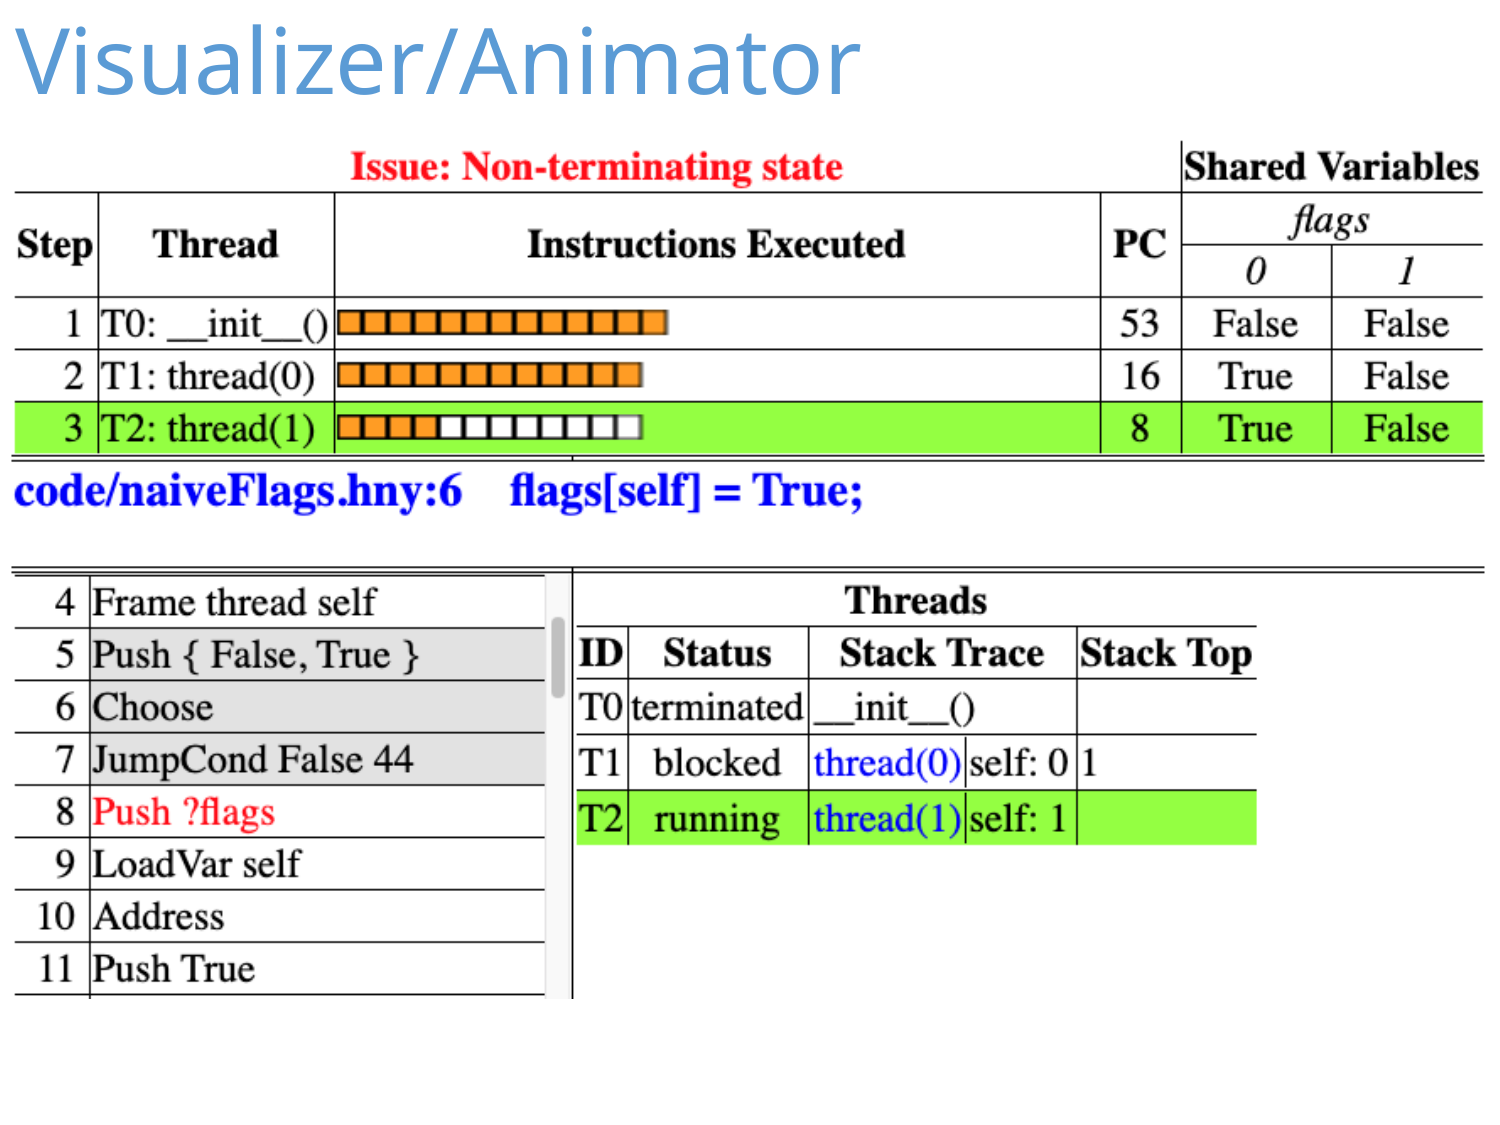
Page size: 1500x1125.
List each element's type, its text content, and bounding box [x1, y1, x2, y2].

picture [0, 126, 1500, 999]
title Visualizer/Animator [0, 3, 1294, 126]
